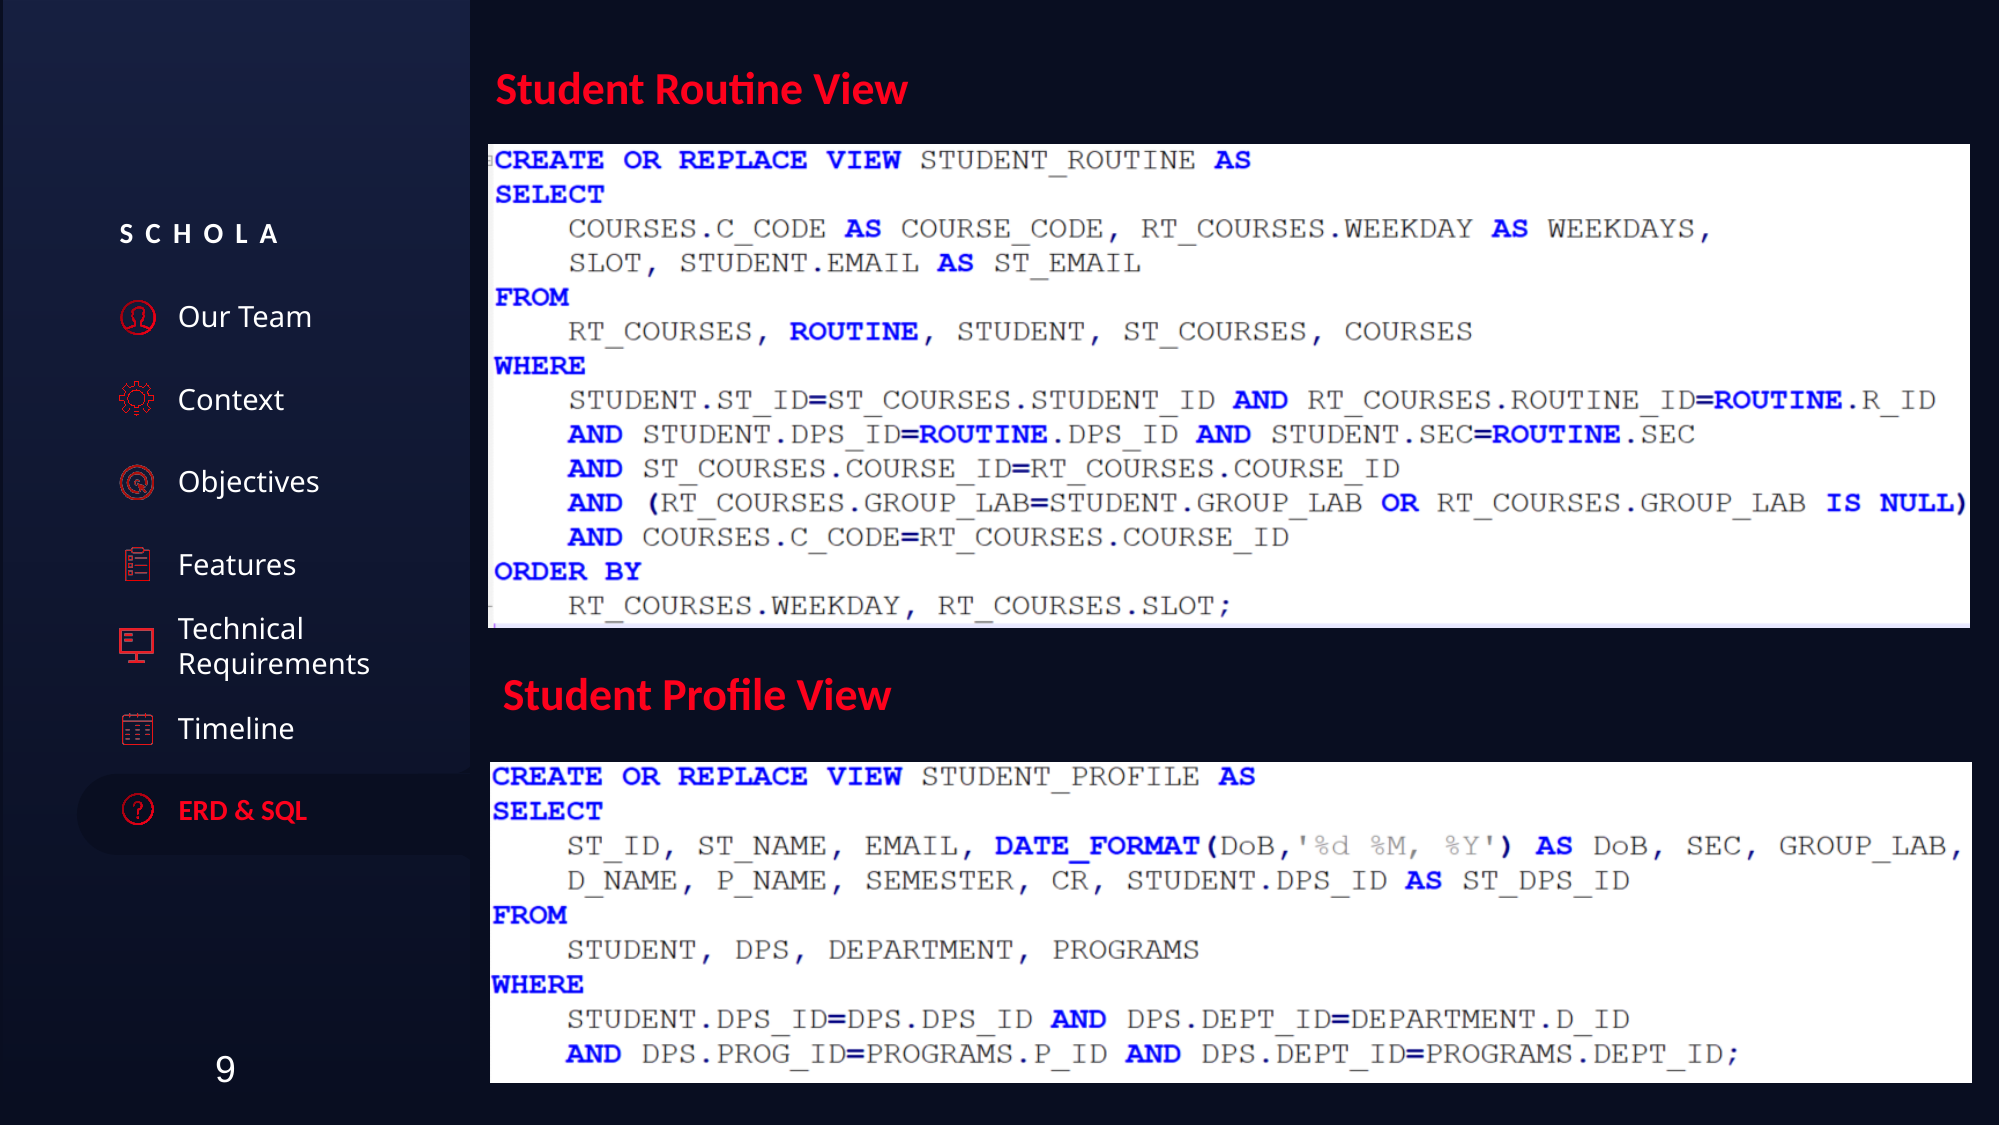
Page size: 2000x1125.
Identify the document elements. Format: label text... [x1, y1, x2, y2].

picture [489, 762, 1972, 1083]
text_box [118, 627, 467, 664]
text_box [2, 0, 471, 1125]
picture [487, 144, 1971, 628]
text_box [121, 791, 468, 827]
text_box Student Profile View [488, 657, 1106, 757]
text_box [120, 298, 467, 335]
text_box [121, 710, 467, 746]
text_box Student Routine View [480, 50, 1099, 151]
text_box 9 [200, 1038, 293, 1097]
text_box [118, 462, 467, 500]
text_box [118, 380, 467, 417]
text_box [76, 750, 482, 876]
text_box SCHOLA [119, 214, 466, 250]
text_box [124, 545, 467, 582]
